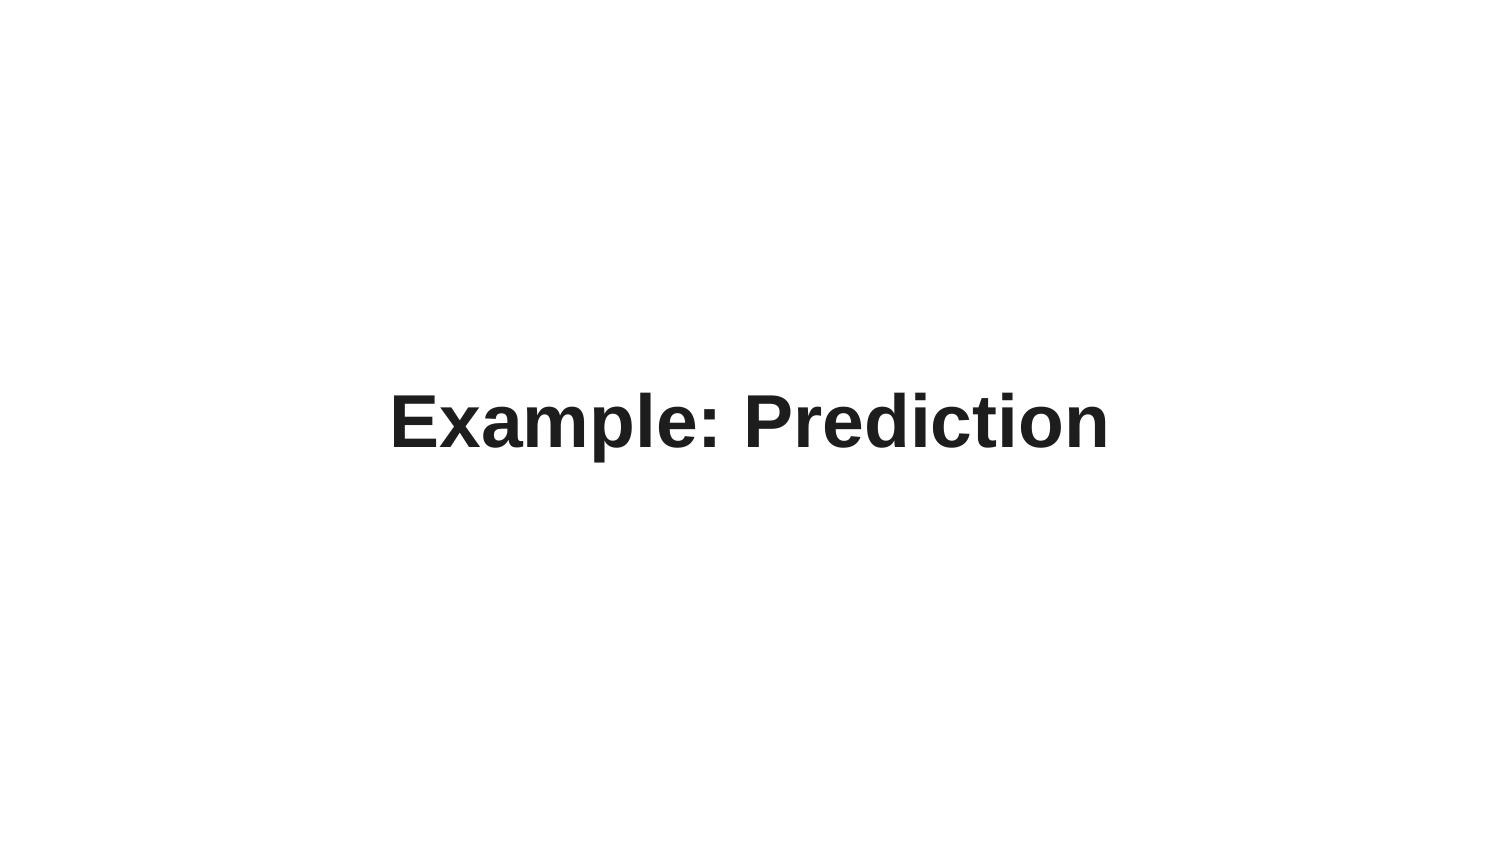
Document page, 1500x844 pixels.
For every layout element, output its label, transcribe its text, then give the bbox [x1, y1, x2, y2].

title Example: Prediction [200, 366, 1300, 478]
